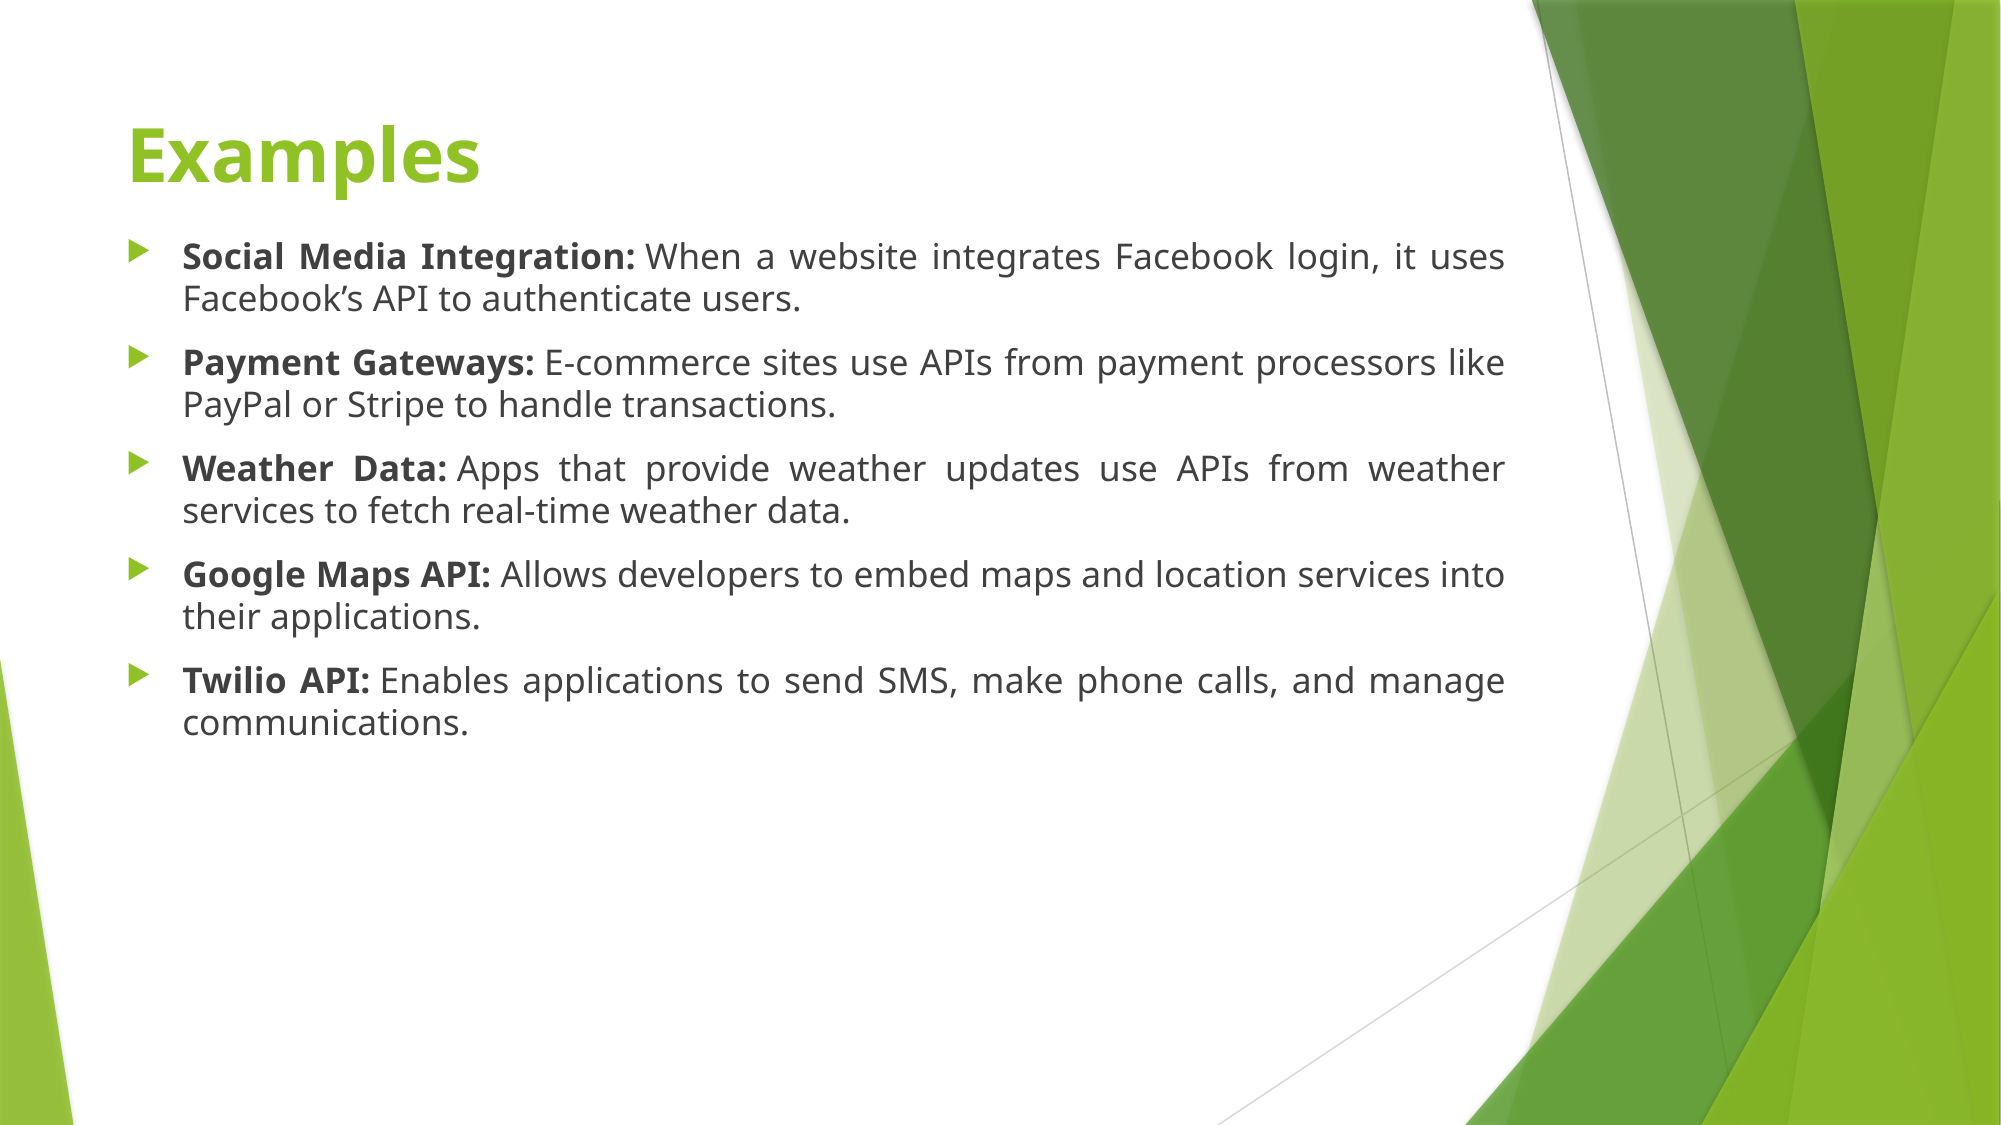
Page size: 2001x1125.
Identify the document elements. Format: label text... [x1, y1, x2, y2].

list Social Media Integration: When a website integrates Facebook login, it uses Facebook’s API to authenticate users. Payment Gateways: E-commerce sites use APIs from payment processors like PayPal or Stripe to handle transactions. Weather Data: Apps that provide weather updates use APIs from weather services to fetch real-time weather data. Google Maps API: Allows developers to embed maps and location services into their applications. Twilio API: Enables applications to send SMS, make phone calls, and manage communications. [111, 226, 1522, 992]
title Examples [111, 99, 1522, 226]
